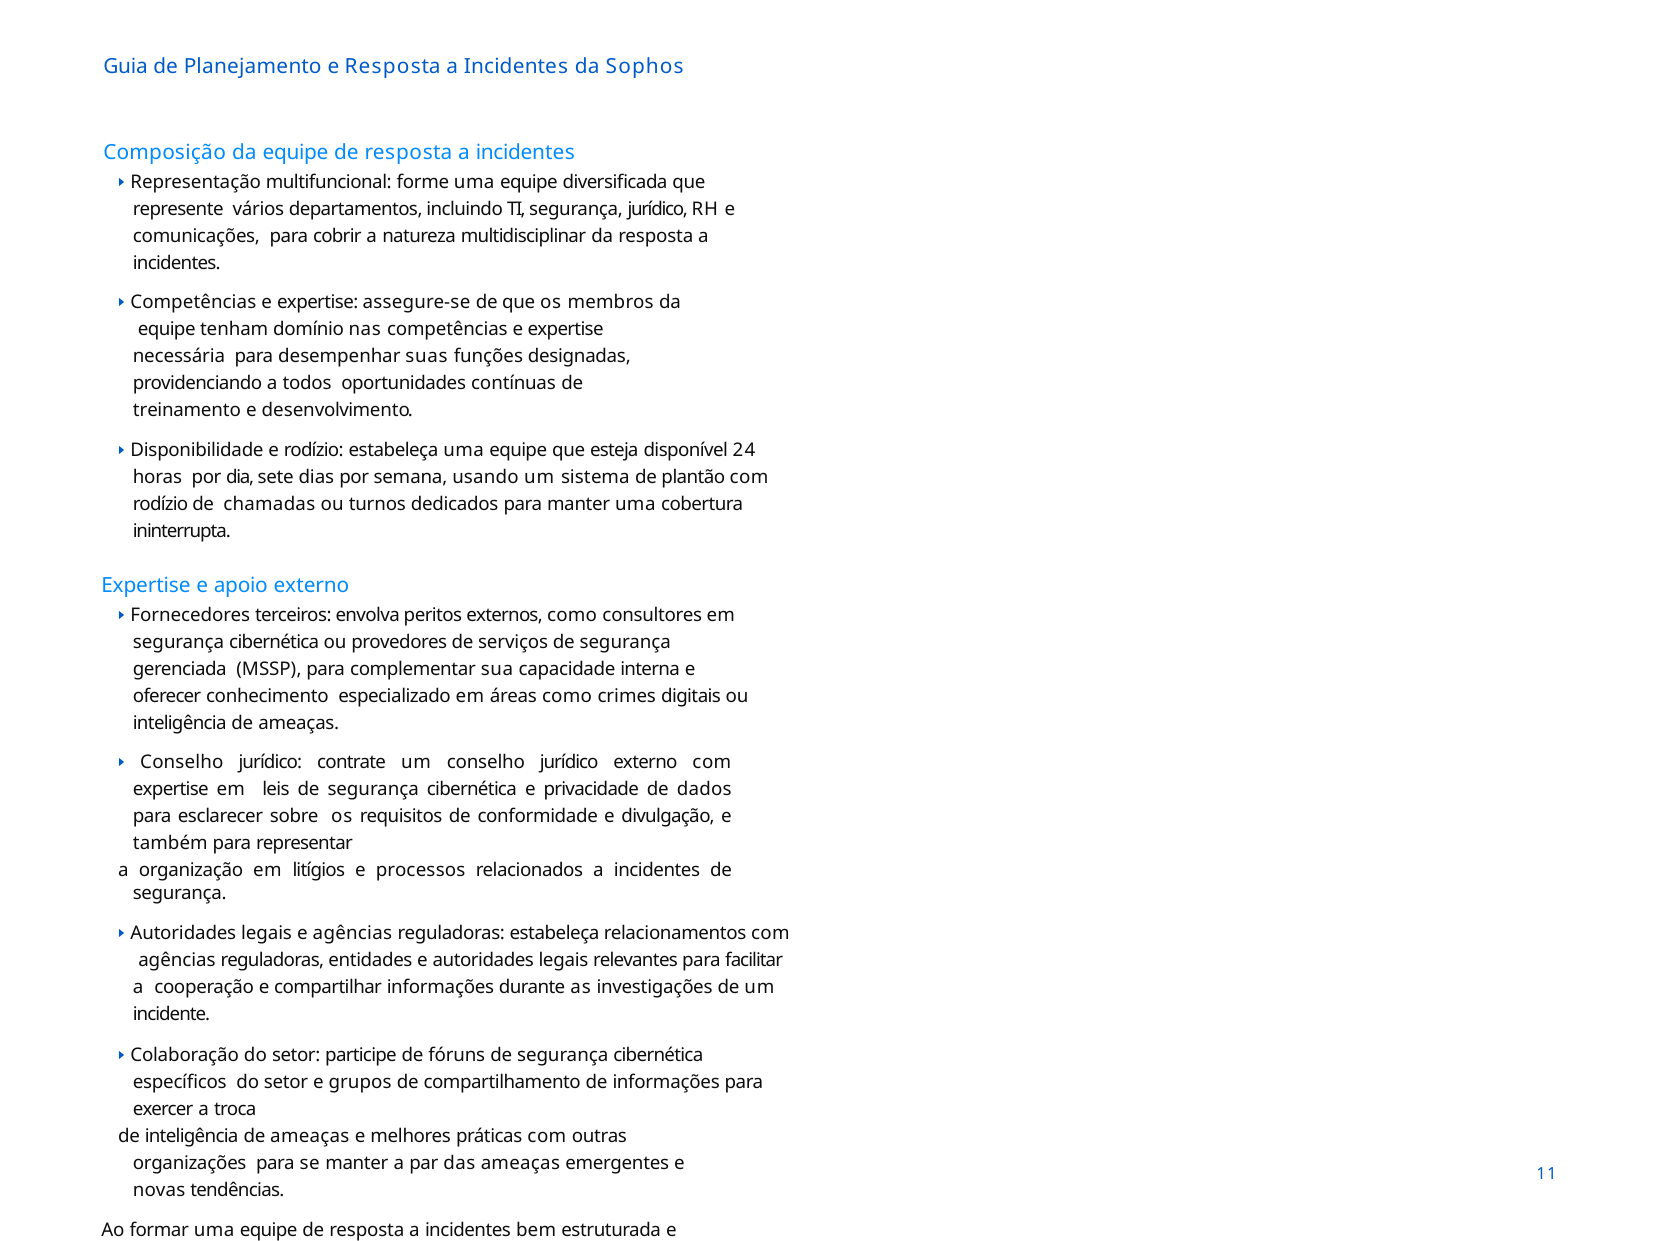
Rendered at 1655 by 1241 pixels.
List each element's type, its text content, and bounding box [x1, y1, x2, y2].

text_box Guia de Planejamento e Resposta a Incidentes da Sophos Composição da equipe de resposta a incidentes 🢒 Representação multifuncional: forme uma equipe diversificada que represente vários departamentos, incluindo TI, segurança, jurídico, RH e comunicações, para cobrir a natureza multidisciplinar da resposta a incidentes. 🢒 Competências e expertise: assegure-se de que os membros da equipe tenham domínio nas competências e expertise necessária para desempenhar suas funções designadas, providenciando a todos oportunidades contínuas de treinamento e desenvolvimento. 🢒 Disponibilidade e rodízio: estabeleça uma equipe que esteja disponível 24 horas por dia, sete dias por semana, usando um sistema de plantão com rodízio de chamadas ou turnos dedicados para manter uma cobertura ininterrupta. Expertise e apoio externo 🢒 Fornecedores terceiros: envolva peritos externos, como consultores em segurança cibernética ou provedores de serviços de segurança gerenciada (MSSP), para complementar sua capacidade interna e oferecer conhecimento especializado em áreas como crimes digitais ou inteligência de ameaças. 🢒 Conselho jurídico: contrate um conselho jurídico externo com expertise em leis de segurança cibernética e privacidade de dados para esclarecer sobre os requisitos de conformidade e divulgação, e também para representar a organização em litígios e processos relacionados a incidentes de segurança. 🢒 Autoridades legais e agências reguladoras: estabeleça relacionamentos com agências reguladoras, entidades e autoridades legais relevantes para facilitar a cooperação e compartilhar informações durante as investigações de um incidente. 🢒 Colaboração do setor: participe de fóruns de segurança cibernética específicos do setor e grupos de compartilhamento de informações para exercer a troca de inteligência de ameaças e melhores práticas com outras organizações para se manter a par das ameaças emergentes e novas tendências. Ao formar uma equipe de resposta a incidentes bem estruturada e complementá-la com apoio e expertise externos, as organizações podem gerenciar melhor os incidentes de segurança cibernética e minimizar seu potencial de impacto. [101, 50, 792, 1241]
text_box 10 [1530, 1162, 1563, 1187]
